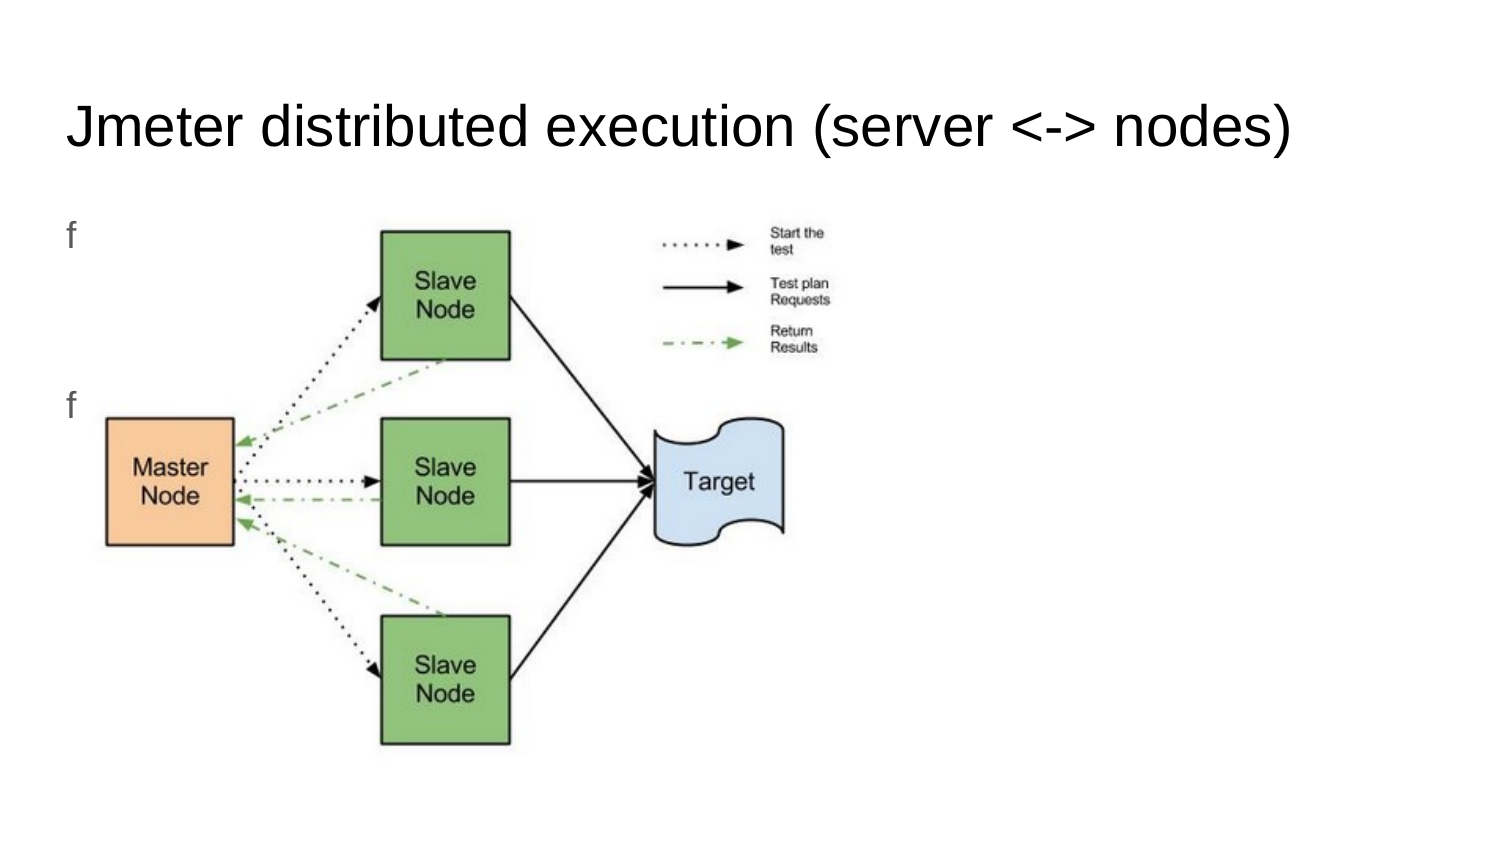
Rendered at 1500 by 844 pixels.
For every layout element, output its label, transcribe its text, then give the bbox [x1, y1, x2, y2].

title Jmeter distributed execution (server <-> nodes) [51, 72, 1449, 167]
picture [77, 198, 864, 793]
list fdfd fdfdfdfdfdfffffffffffffffffffffffff [51, 189, 1449, 750]
